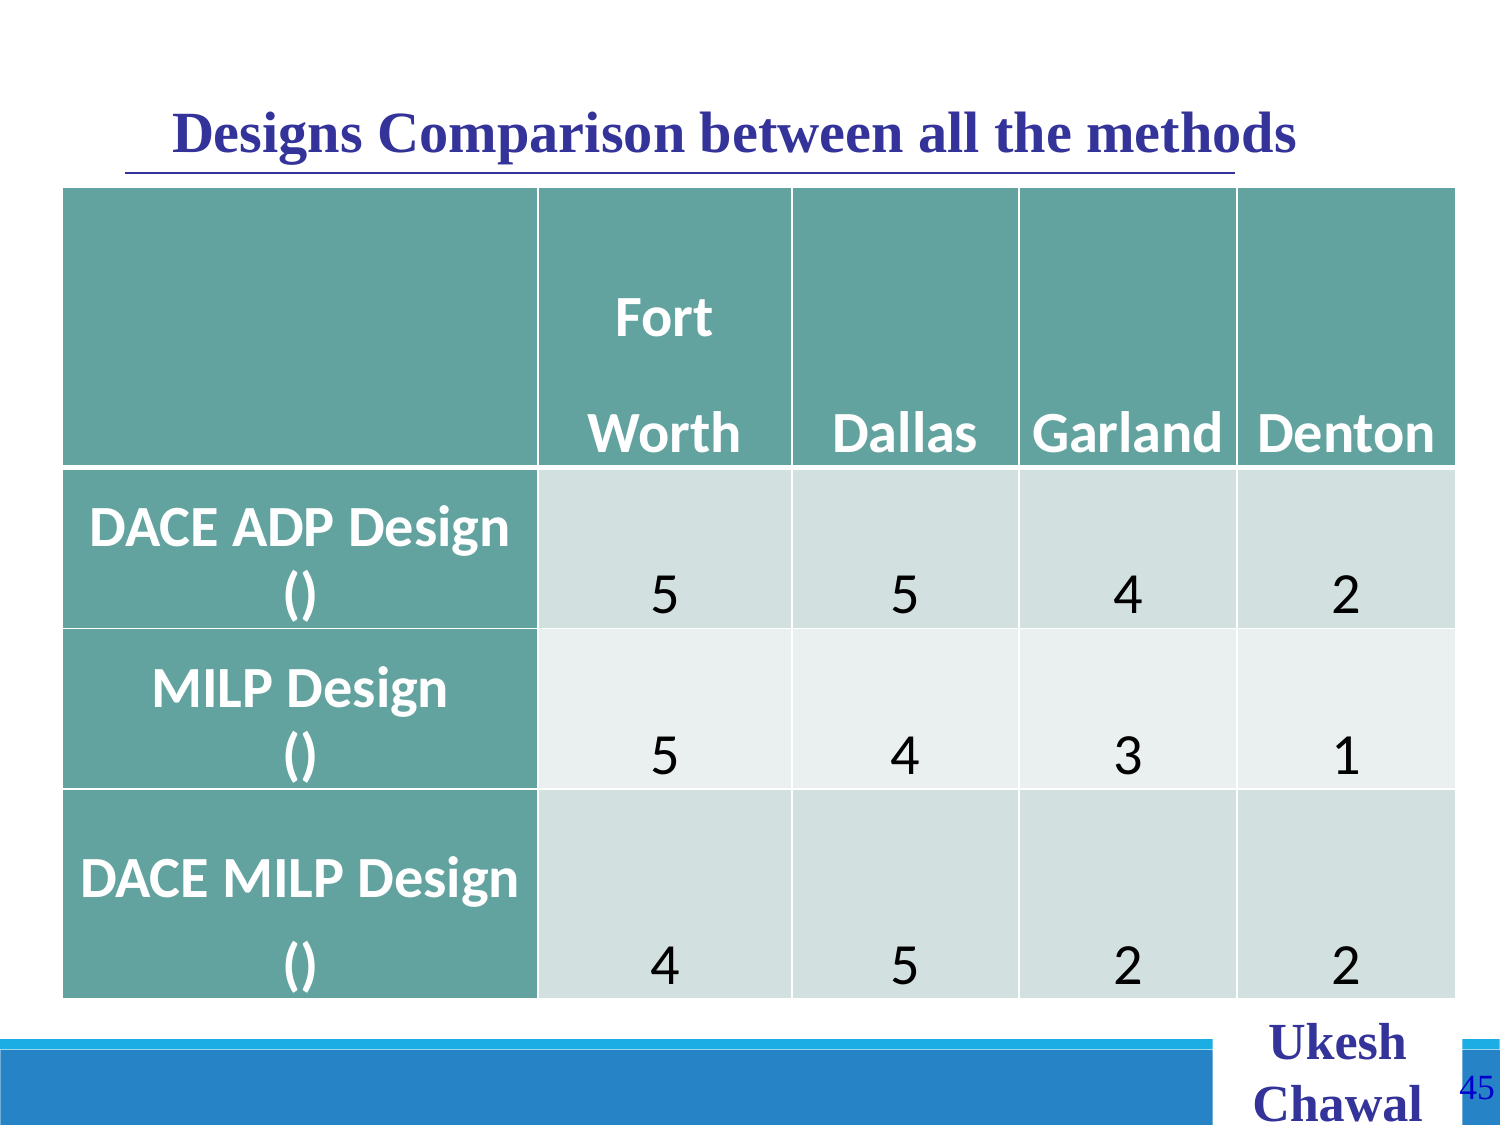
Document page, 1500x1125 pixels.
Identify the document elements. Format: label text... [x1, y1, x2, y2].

text_box Designs Comparison between all the methods [157, 86, 1328, 172]
text_box 45 [1425, 1057, 1500, 1125]
text_box Ukesh Chawal [1211, 999, 1464, 1125]
